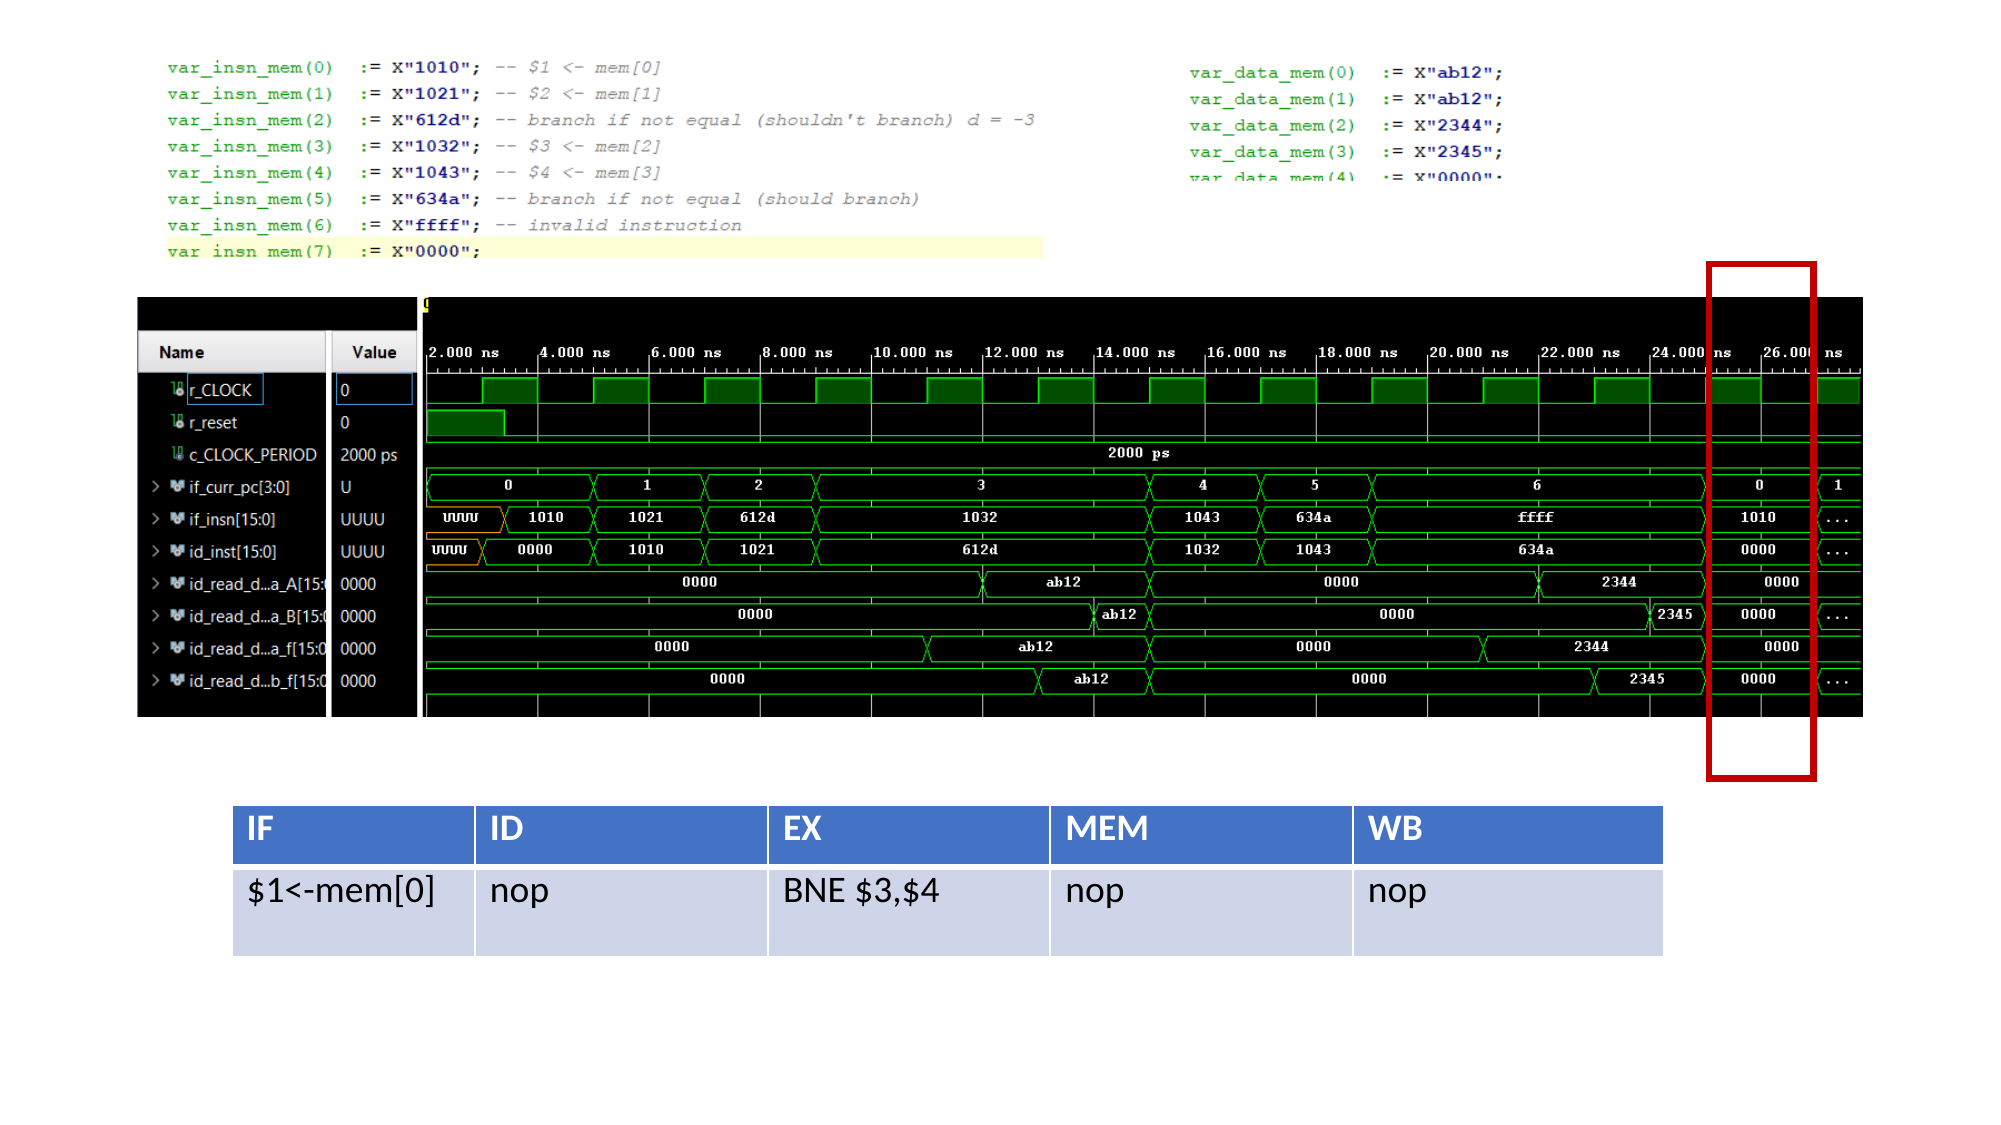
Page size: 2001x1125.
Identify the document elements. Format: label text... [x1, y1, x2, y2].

table_cell nop [476, 870, 767, 956]
table_header IF [233, 806, 474, 864]
table_cell nop [1051, 870, 1352, 956]
table_header WB [1354, 806, 1663, 864]
text_box [1708, 263, 1815, 297]
table_cell $1<-mem[0] [233, 870, 474, 956]
text_box [1708, 717, 1815, 780]
picture [137, 297, 1863, 717]
picture [1164, 54, 1535, 181]
table_cell nop [1354, 870, 1663, 956]
table_cell BNE $3,$4 [769, 870, 1049, 956]
table_header MEM [1051, 806, 1352, 864]
picture [167, 54, 1043, 258]
table_header EX [769, 806, 1049, 864]
table_header ID [476, 806, 767, 864]
